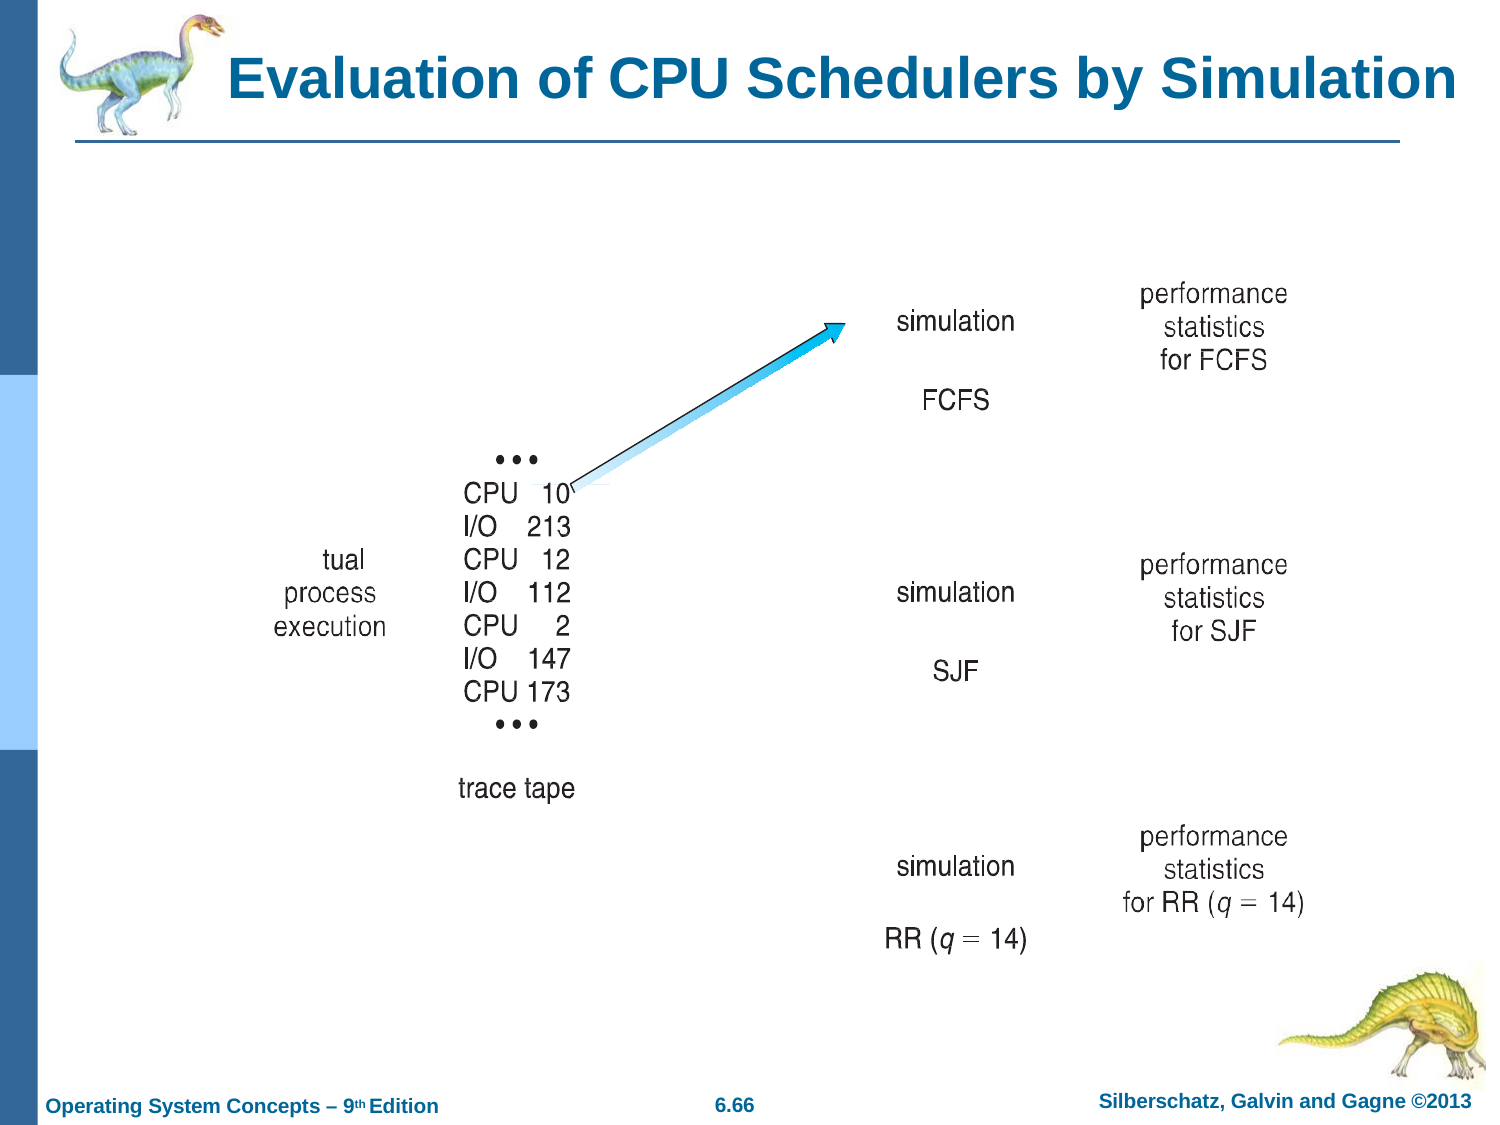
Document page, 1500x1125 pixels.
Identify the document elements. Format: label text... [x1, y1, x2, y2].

text_box [532, 781, 546, 799]
text_box [986, 585, 1000, 603]
text_box [529, 647, 537, 669]
text_box [1141, 552, 1287, 642]
text_box [556, 482, 570, 504]
text_box [469, 580, 478, 603]
text_box [345, 553, 359, 570]
text_box [469, 646, 478, 670]
text_box [1141, 281, 1287, 371]
text_box [556, 614, 569, 636]
text_box [496, 454, 505, 465]
text_box [527, 515, 541, 537]
text_box [496, 719, 505, 729]
text_box [274, 586, 385, 637]
text_box [1168, 353, 1182, 370]
text_box [1184, 353, 1191, 370]
text_box [502, 548, 517, 570]
text_box [542, 647, 556, 669]
text_box [897, 585, 909, 603]
text_box [556, 548, 569, 570]
text_box [544, 581, 552, 603]
text_box [475, 781, 489, 799]
text_box [570, 323, 846, 493]
text_box [1004, 927, 1018, 949]
text_box [992, 927, 999, 949]
picture [46, 0, 243, 39]
text_box [556, 680, 570, 702]
text_box [331, 554, 343, 570]
text_box [1002, 585, 1014, 602]
text_box [958, 314, 972, 332]
text_box [484, 680, 499, 702]
text_box [478, 580, 497, 603]
text_box [547, 781, 560, 804]
text_box [939, 586, 951, 603]
text_box [478, 646, 497, 670]
text_box [469, 514, 478, 537]
text_box [950, 660, 962, 682]
text_box [467, 781, 475, 798]
text_box [464, 481, 482, 504]
text_box [524, 777, 531, 798]
text_box [973, 310, 980, 331]
text_box [528, 681, 536, 702]
text_box [557, 648, 571, 669]
text_box [557, 515, 570, 537]
text_box [529, 454, 538, 465]
text_box [478, 514, 497, 537]
text_box [464, 547, 482, 570]
text_box [897, 859, 909, 877]
text_box [886, 927, 903, 949]
text_box [502, 614, 517, 637]
text_box [484, 482, 499, 504]
text_box [322, 549, 330, 570]
text_box [973, 856, 980, 876]
text_box [502, 482, 517, 504]
text_box [986, 314, 1000, 332]
slide_number Silberschatz, Galvin and Gagne ©2013 [1096, 1089, 1478, 1125]
text_box [484, 548, 499, 570]
text_box [543, 482, 551, 504]
text_box [986, 859, 1000, 877]
text_box [458, 777, 465, 798]
text_box [958, 585, 972, 603]
text_box [917, 314, 936, 331]
text_box [561, 781, 575, 799]
picture [1275, 959, 1486, 1090]
text_box [1160, 348, 1168, 370]
text_box [939, 860, 951, 877]
text_box [931, 926, 938, 955]
text_box [512, 719, 521, 729]
text_box [484, 614, 499, 636]
text_box [1019, 926, 1026, 955]
title Evaluation of CPU Schedulers by Simulation [30, 39, 1470, 228]
text_box [464, 679, 482, 703]
text_box [1002, 859, 1014, 876]
text_box [502, 680, 517, 703]
text_box [938, 388, 956, 411]
text_box [544, 515, 552, 537]
text_box [503, 781, 516, 799]
text_box [1002, 314, 1014, 331]
text_box [958, 859, 972, 877]
text_box [917, 585, 936, 602]
text_box [939, 315, 951, 332]
text_box [973, 388, 989, 411]
text_box [542, 681, 555, 702]
text_box [557, 581, 570, 603]
text_box [489, 781, 502, 799]
text_box [897, 314, 909, 332]
text_box [464, 613, 482, 637]
text_box [512, 454, 521, 465]
text_box [933, 659, 949, 682]
text_box [940, 932, 955, 955]
text_box [1123, 824, 1303, 918]
text_box [905, 927, 921, 949]
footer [43, 1094, 450, 1125]
text_box [529, 581, 537, 603]
text_box [529, 719, 538, 729]
text_box [917, 859, 936, 876]
text_box [543, 548, 551, 570]
text_box [973, 582, 980, 602]
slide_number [712, 1093, 760, 1125]
